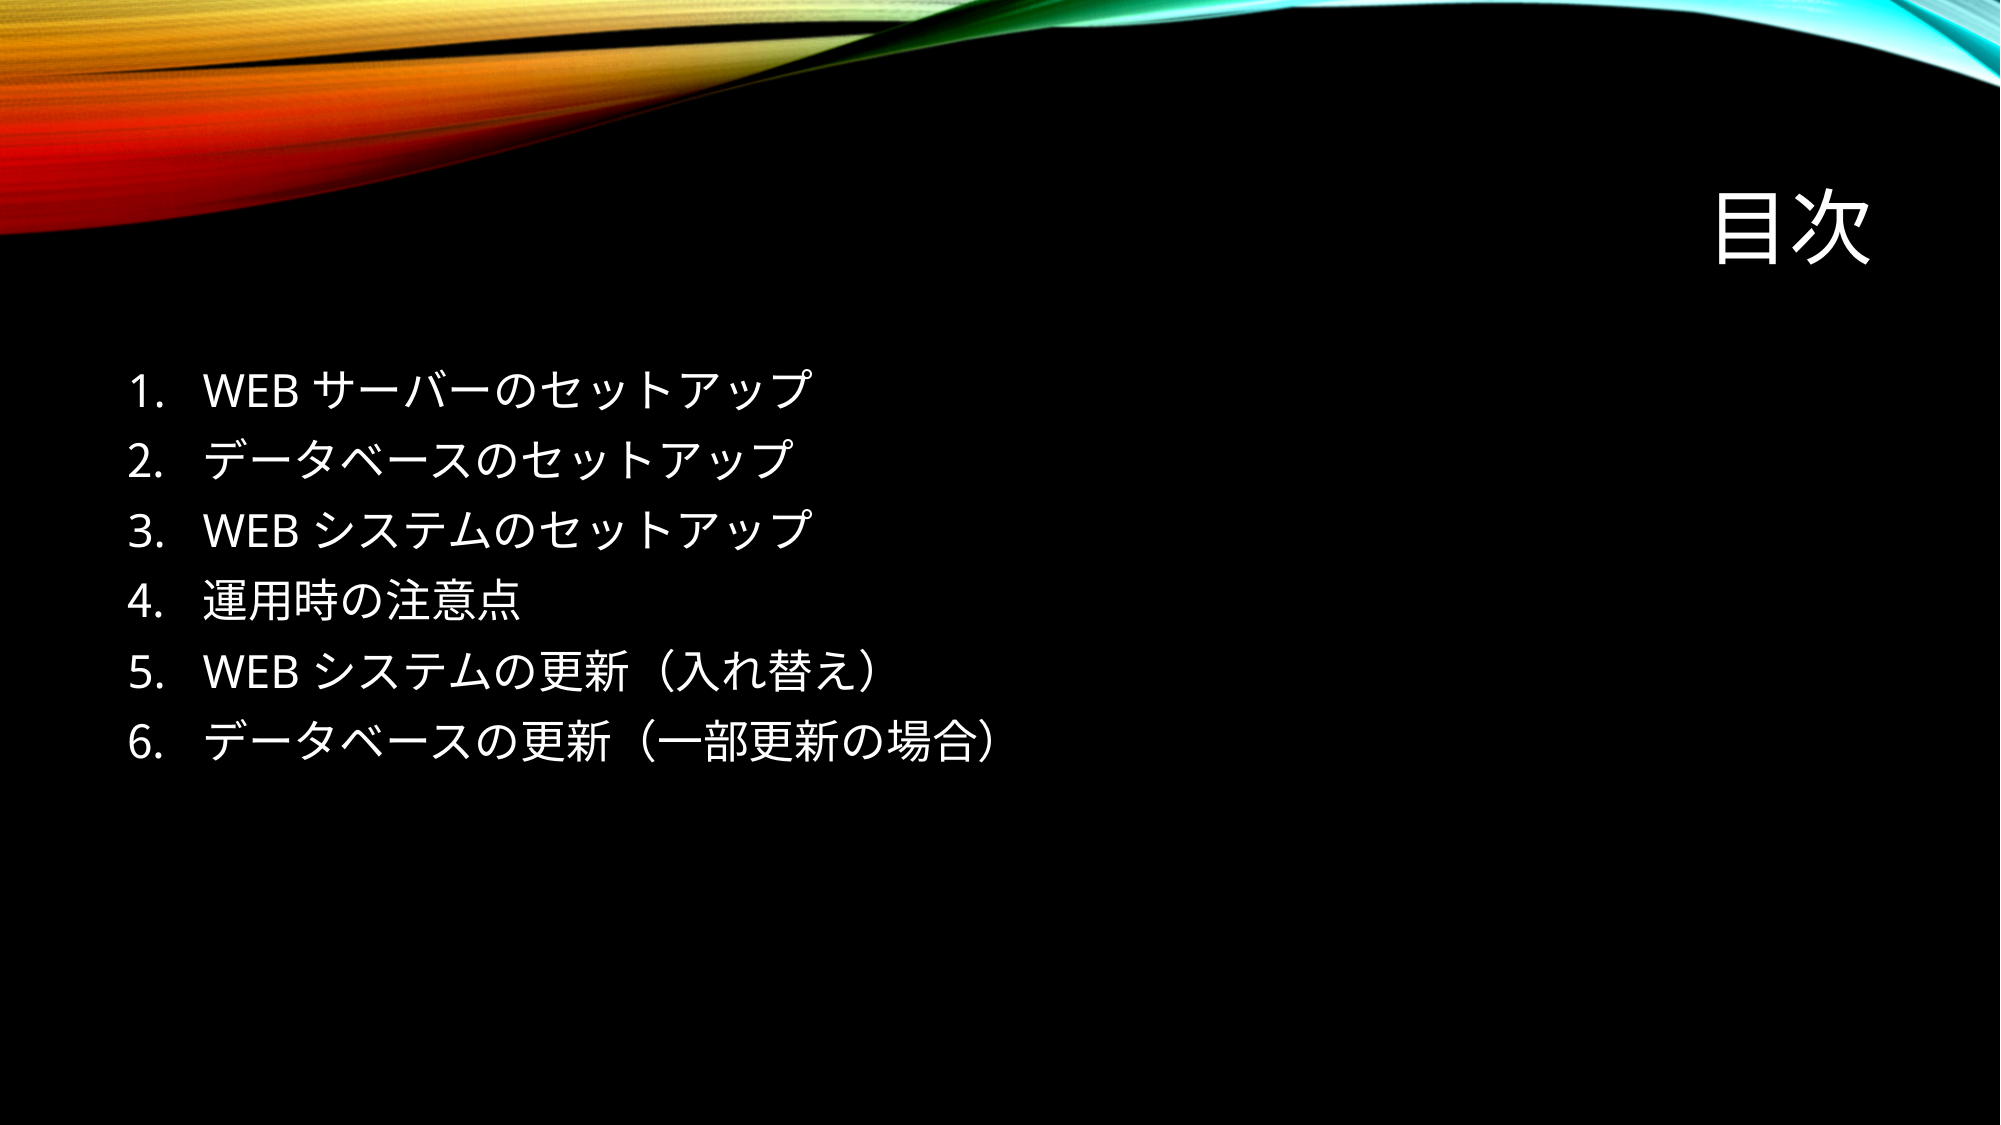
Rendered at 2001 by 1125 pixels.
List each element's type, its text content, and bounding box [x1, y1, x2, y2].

title 目次 [474, 125, 1888, 338]
picture [0, 0, 2000, 237]
list WEBサーバーのセットアップ データベースのセットアップ WEBシステムのセットアップ 運用時の注意点 WEBシステムの更新（入れ替え） データベースの更新（一部更新の場合） [112, 360, 1888, 1021]
